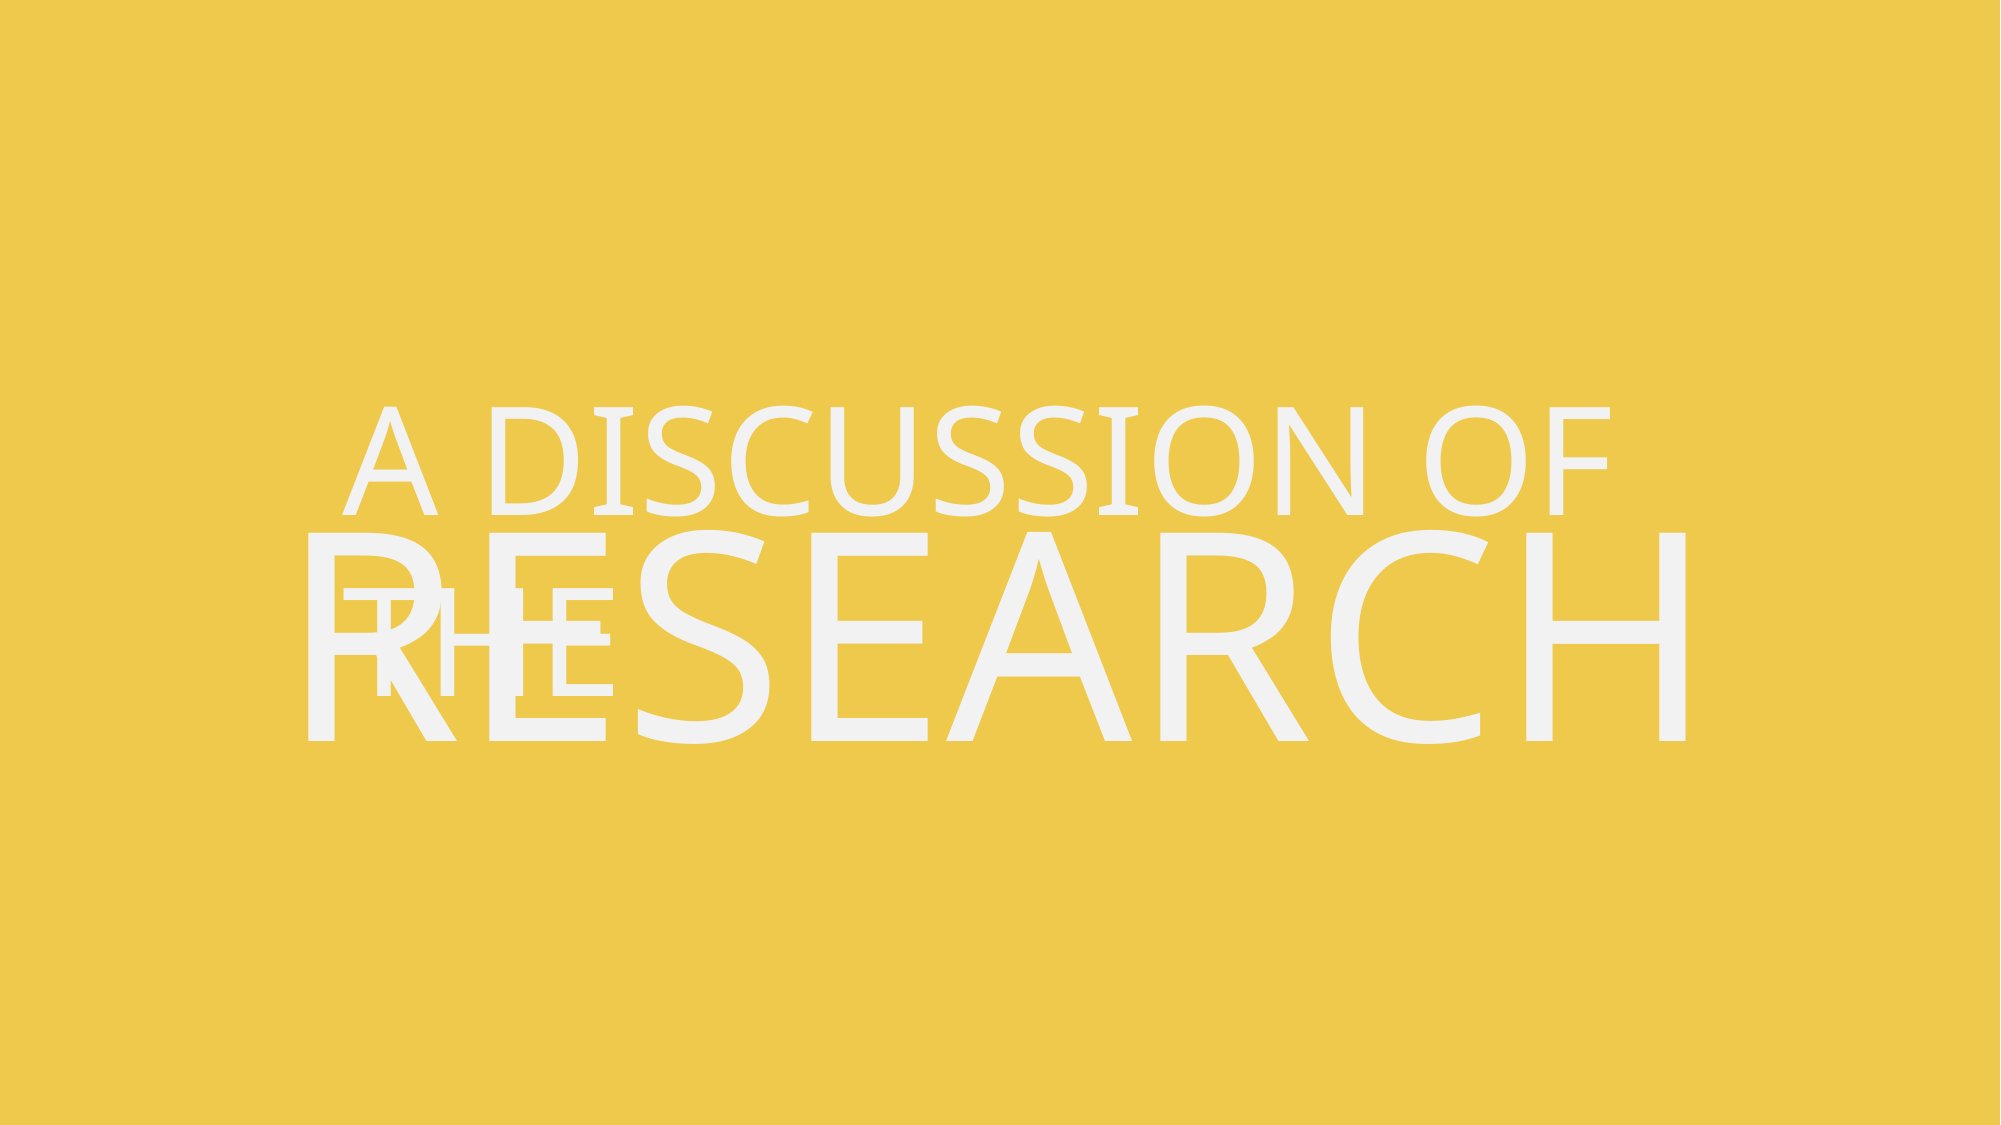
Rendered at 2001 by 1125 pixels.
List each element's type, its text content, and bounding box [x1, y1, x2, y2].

text_box A DISCUSSION OF THE [327, 356, 1705, 735]
title RESEARCH [135, 489, 1861, 813]
